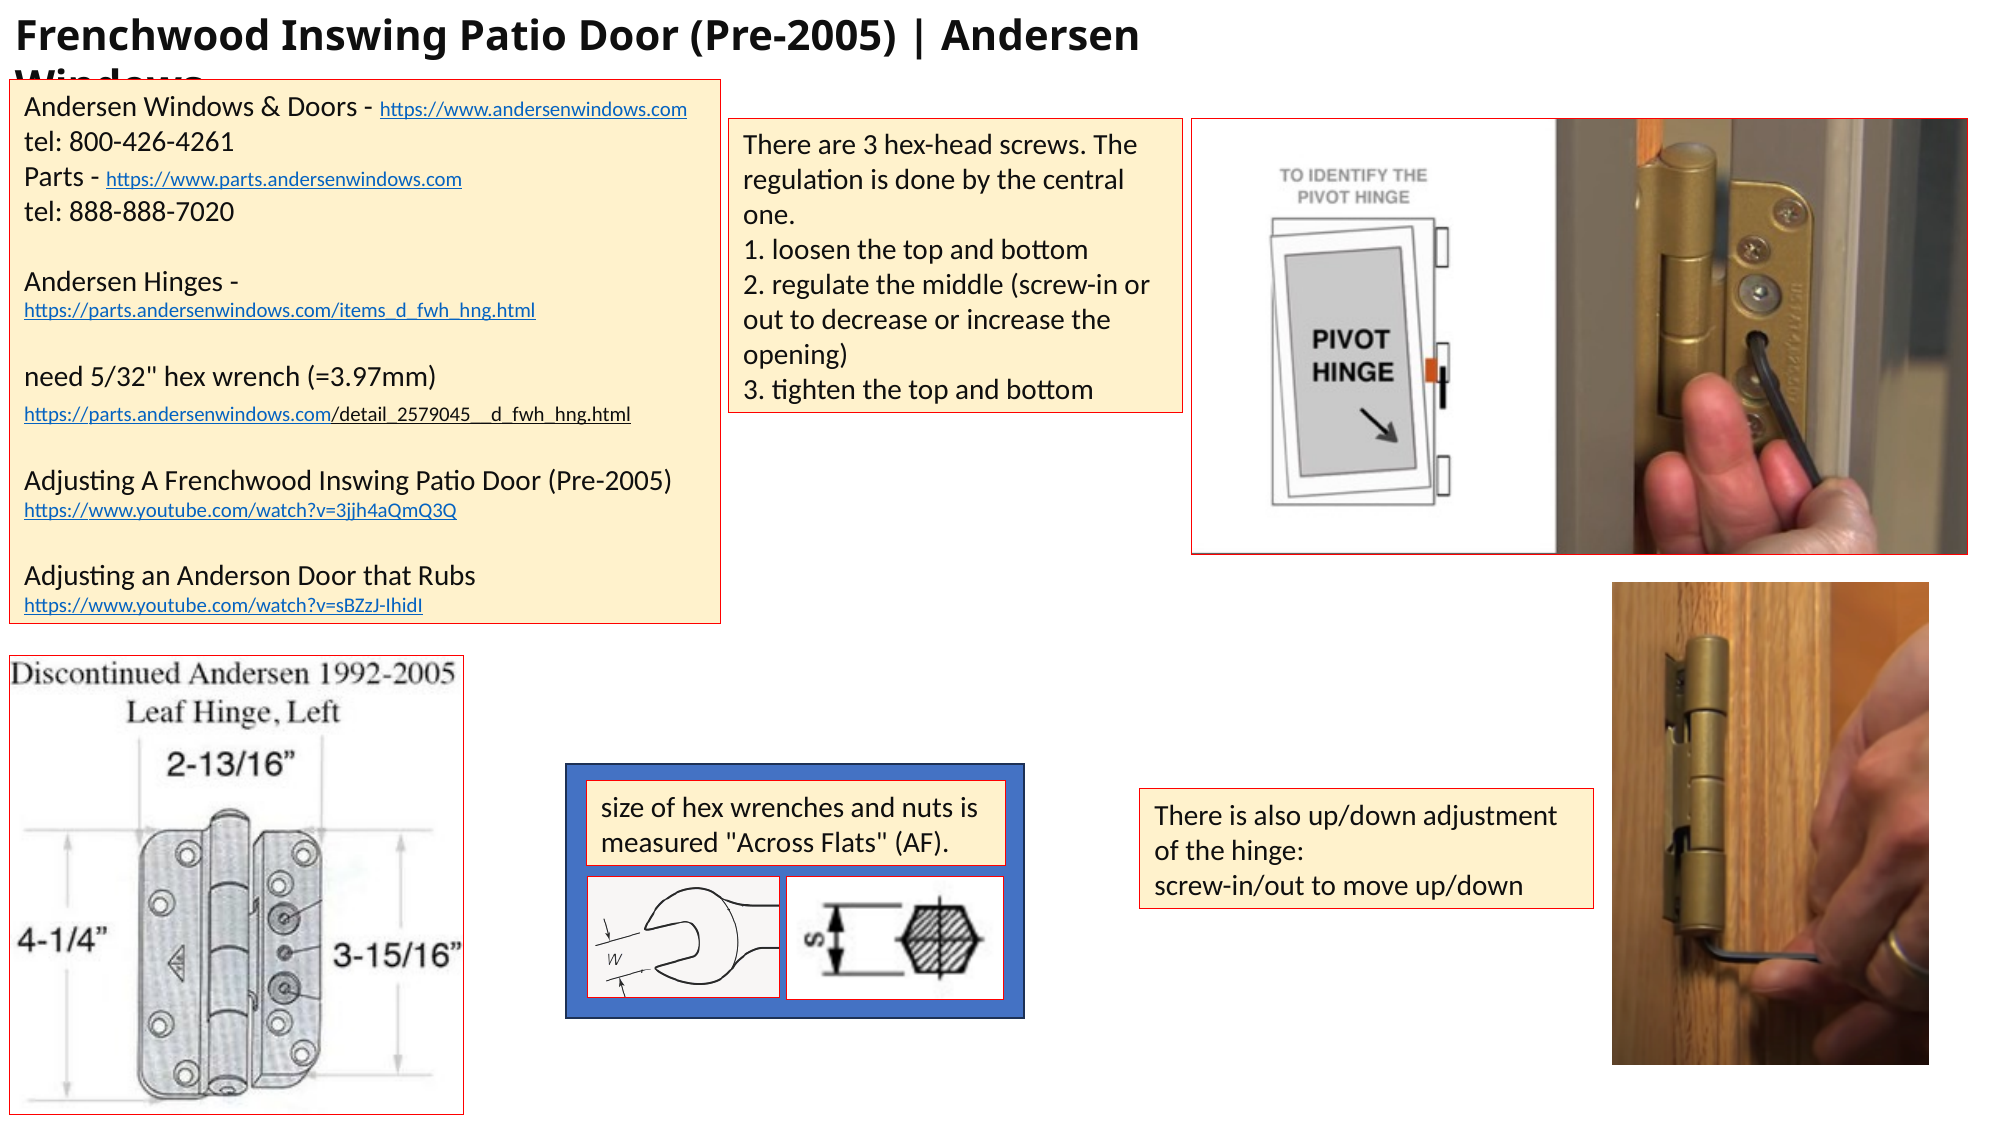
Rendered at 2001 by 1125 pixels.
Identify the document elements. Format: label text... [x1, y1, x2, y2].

text_box [565, 763, 1025, 1019]
text_box Frenchwood Inswing Patio Door (Pre-2005) | Andersen Windows [0, 1, 1257, 117]
picture [587, 876, 780, 998]
picture [786, 876, 1004, 1000]
text_box There are 3 hex-head screws. The regulation is done by the central one. 1. loosen the top and bottom 2. regulate the middle (screw-in or out to decrease or increase the opening) 3. tighten the top and bottom [728, 118, 1183, 413]
picture [1612, 582, 1929, 1065]
text_box size of hex wrenches and nuts is measured "Across Flats" (AF). [586, 780, 1006, 866]
picture [9, 655, 464, 1115]
text_box There is also up/down adjustment of the hinge: screw-in/out to move up/down [1139, 788, 1594, 909]
picture [1190, 118, 1968, 555]
text_box Andersen Windows & Doors - https://www.andersenwindows.com tel: 800-426-4261 Parts - https://www.parts.andersenwindows.com tel: 888-888-7020 Andersen Hinges - https://parts.andersenwindows.com/items_d_fwh_hng.html need 5/32" hex wrench (=3.97mm) https://parts.andersenwindows.com/detail_2579045__d_fwh_hng.html Adjusting A Frenchwood Inswing Patio Door (Pre-2005) https://www.youtube.com/watch?v=3jjh4aQmQ3Q Adjusting an Anderson Door that Rubs https://www.youtube.com/watch?v=sBZzJ-IhidI [9, 79, 721, 624]
